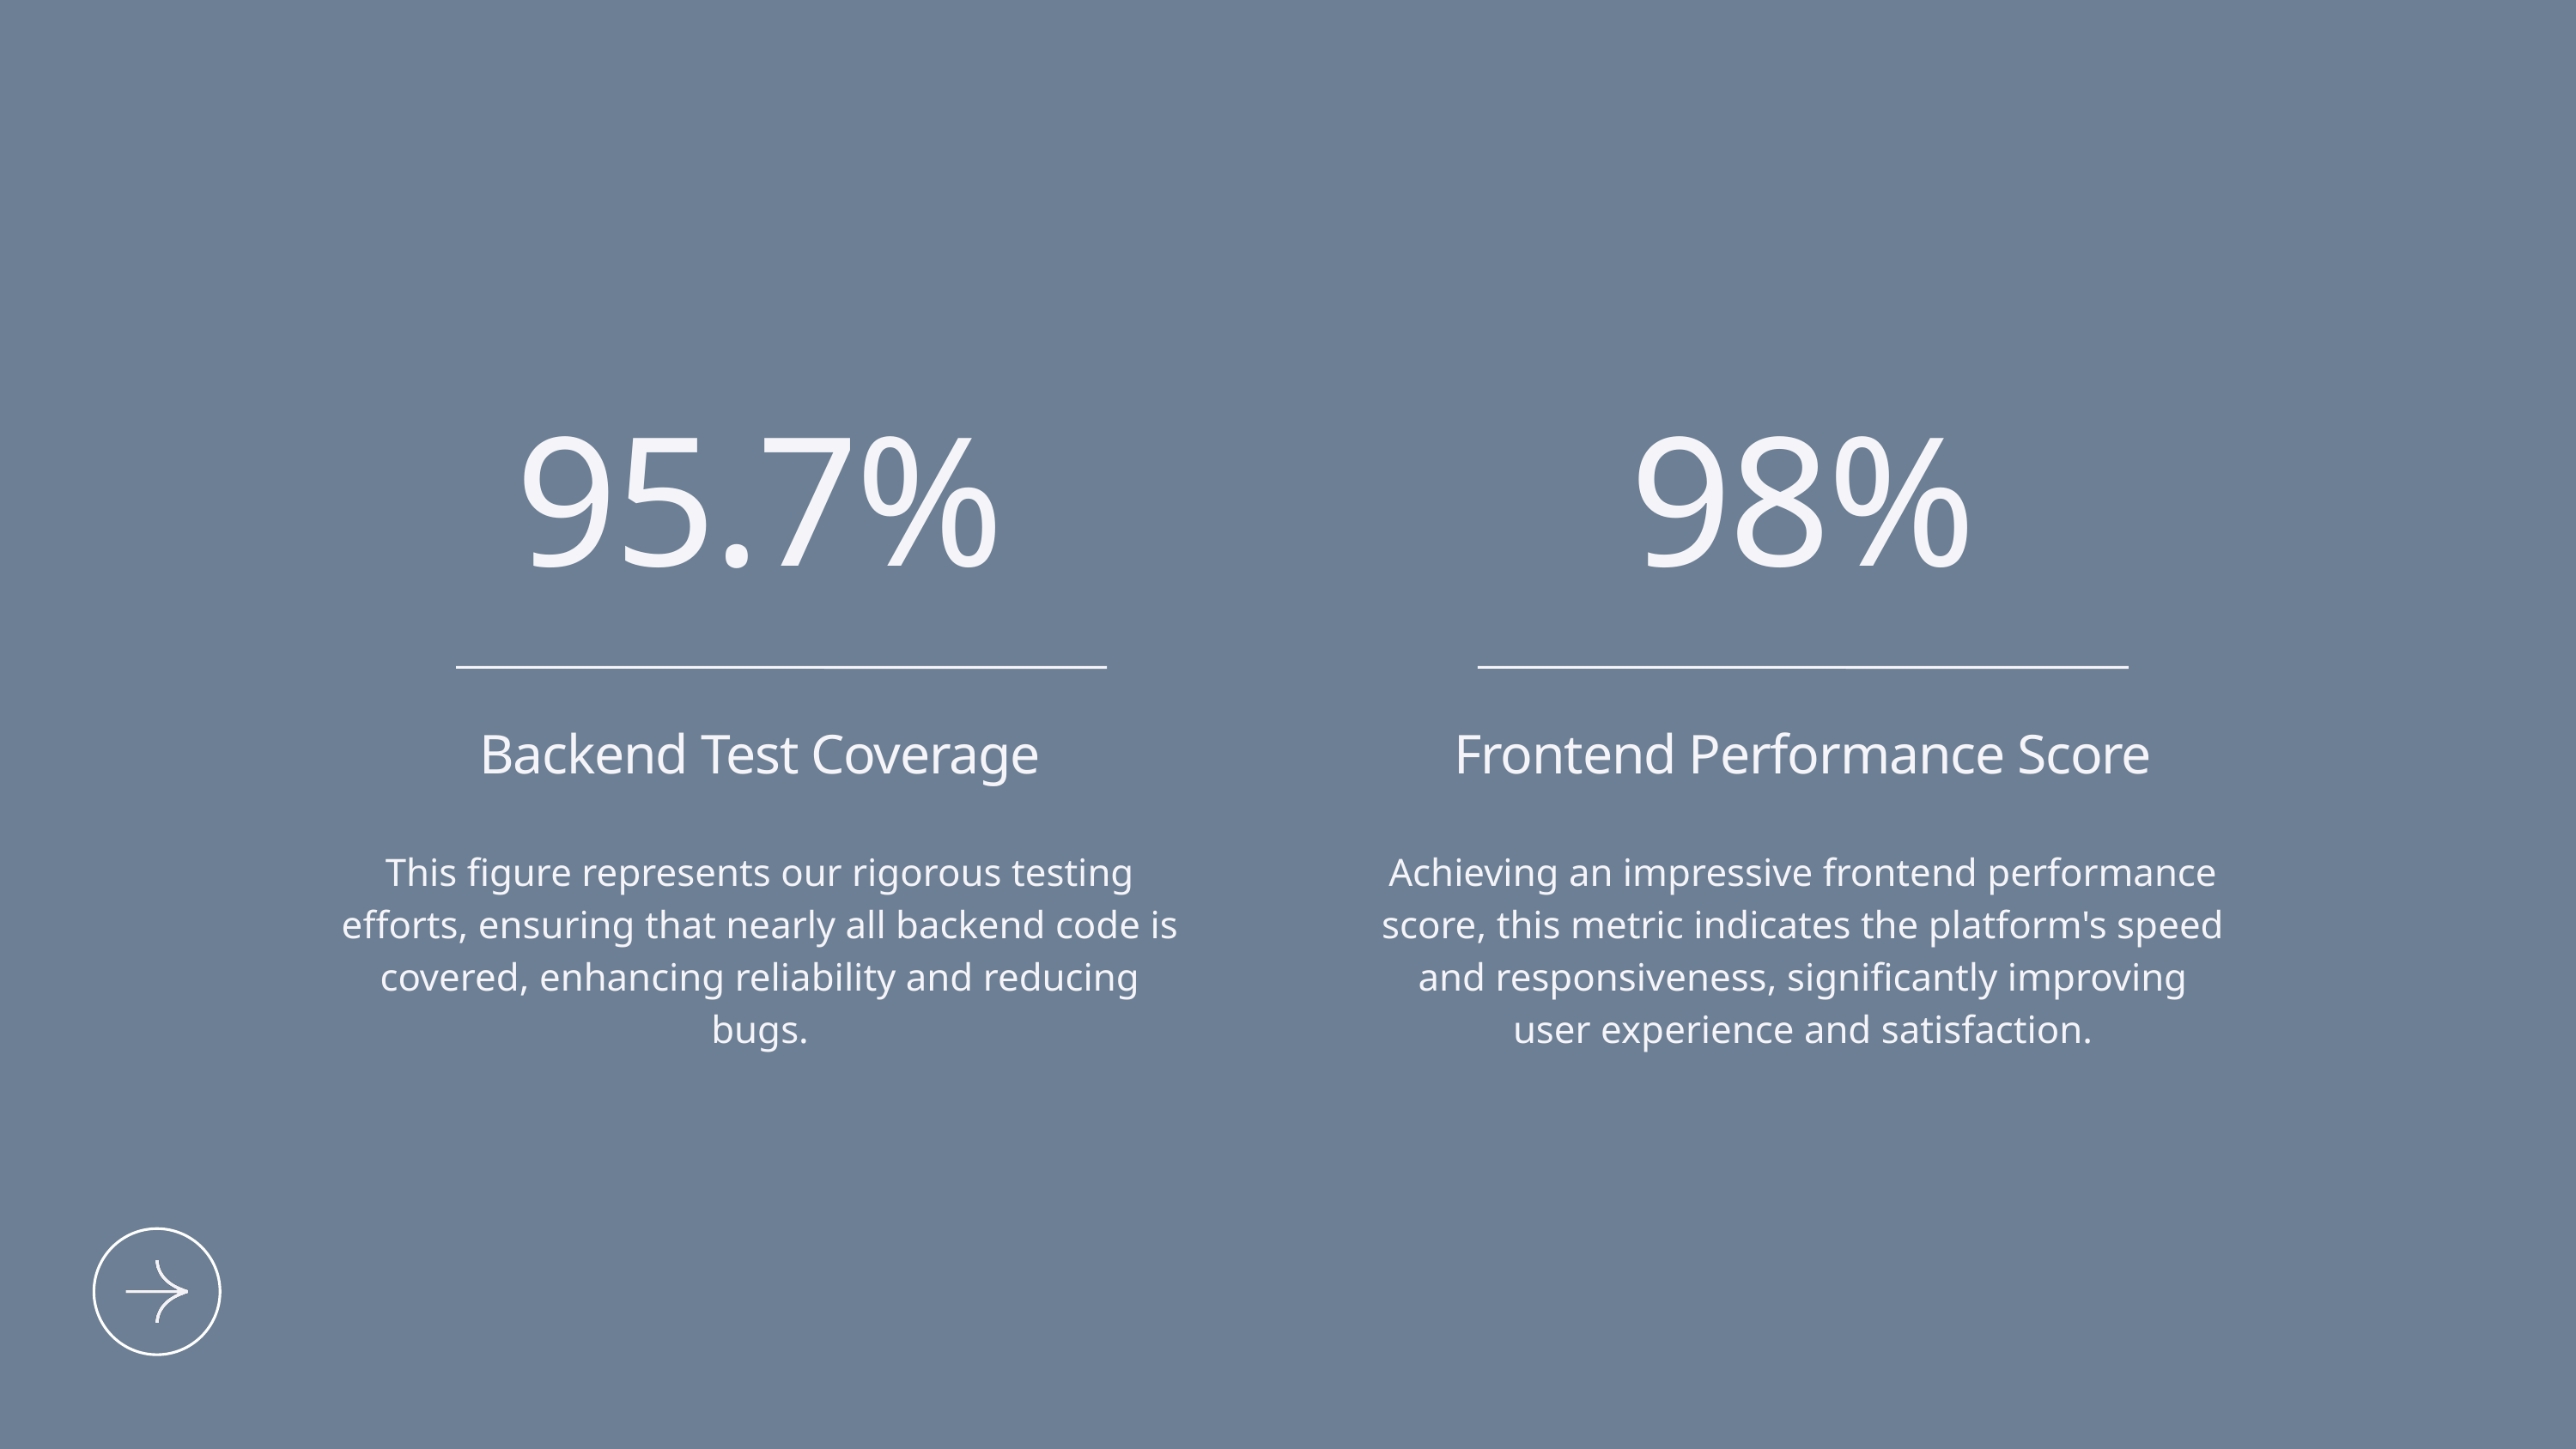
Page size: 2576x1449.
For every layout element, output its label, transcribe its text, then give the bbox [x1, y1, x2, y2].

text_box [332, 724, 1188, 996]
text_box 95.7% [333, 422, 1187, 603]
text_box 98% [1376, 422, 2230, 603]
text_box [94, 1228, 221, 1355]
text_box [1376, 724, 2230, 1048]
